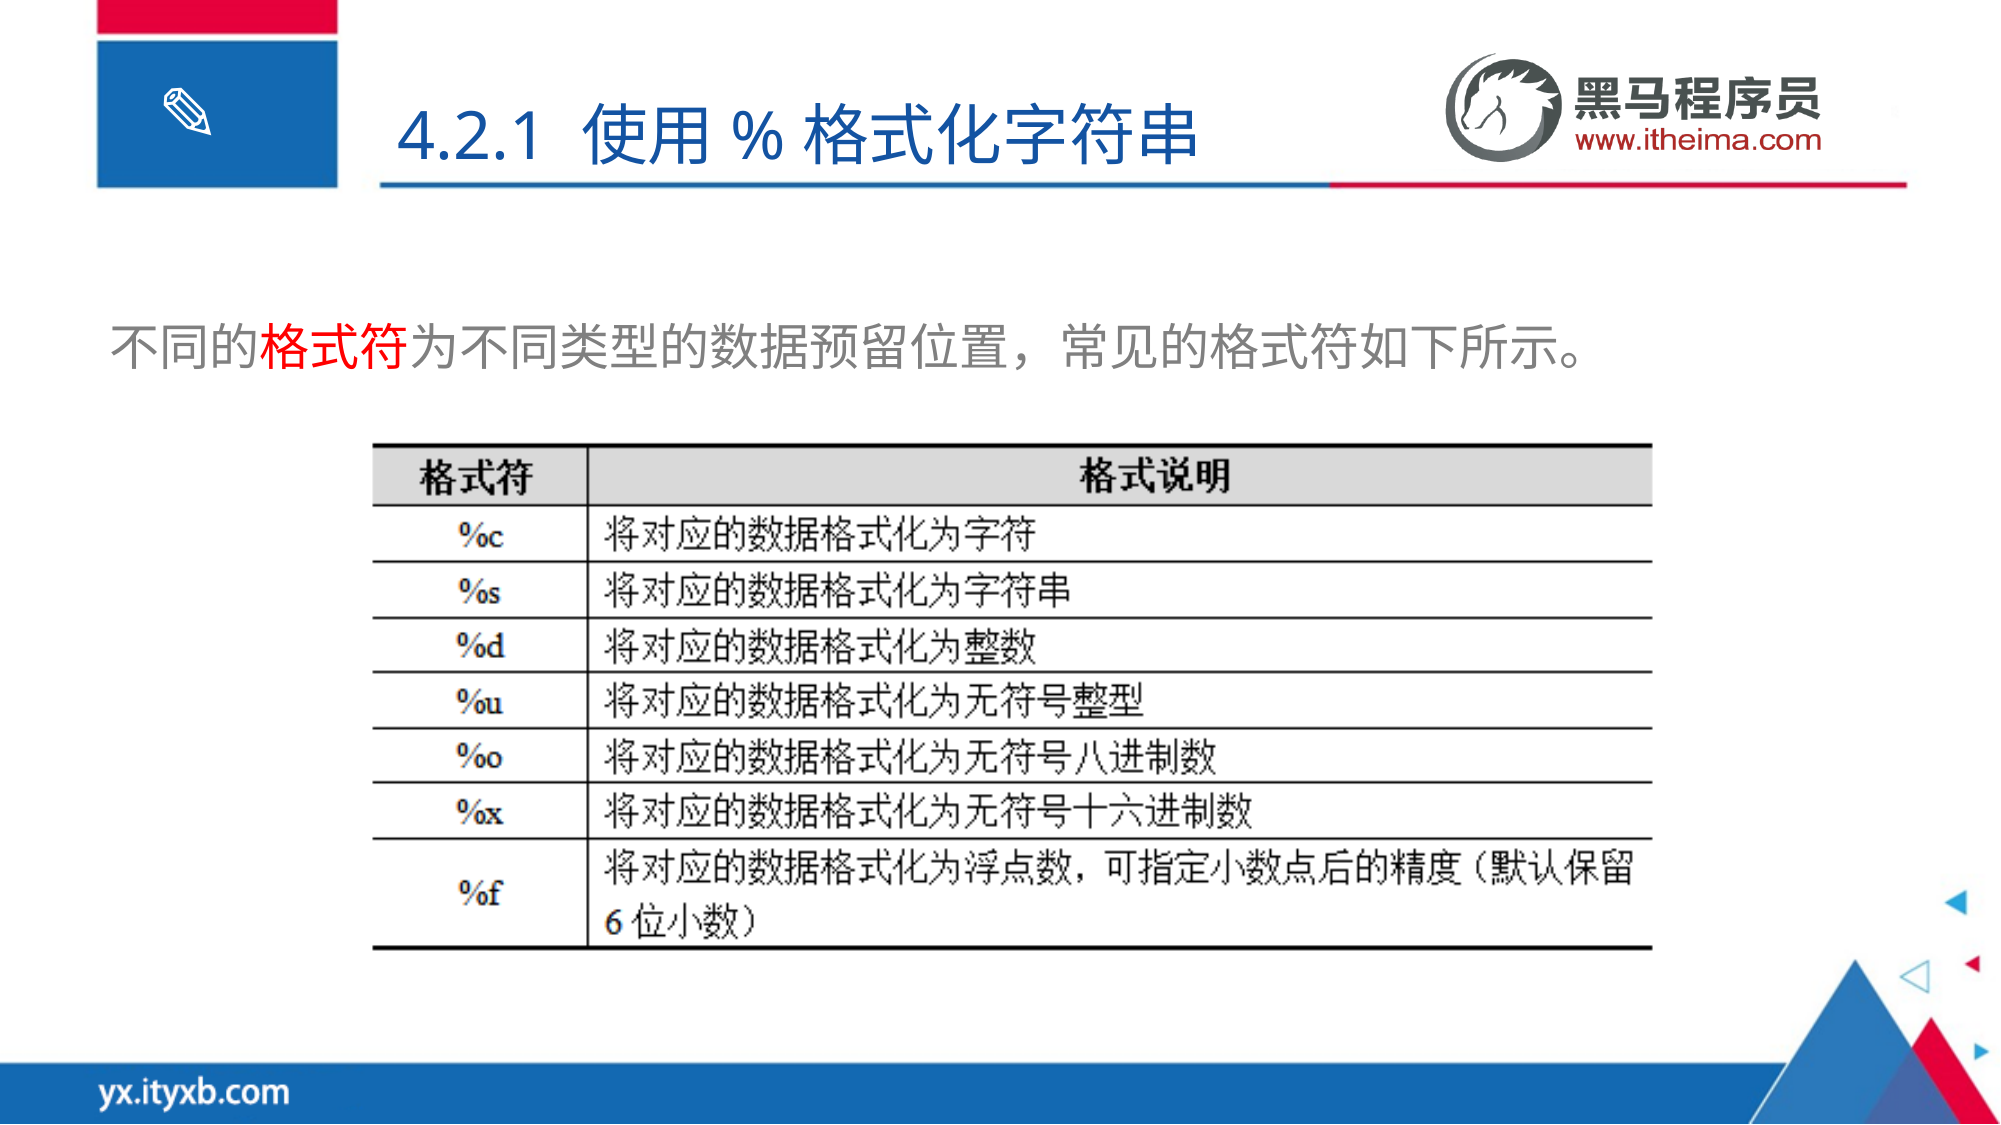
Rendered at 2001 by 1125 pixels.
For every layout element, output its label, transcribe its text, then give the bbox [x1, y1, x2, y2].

text_box 4.2.1 使用%格式化字符串 [382, 94, 1754, 182]
text_box 不同的格式符为不同类型的数据预留位置，常见的格式符如下所示。 [94, 278, 1938, 383]
picture [0, 0, 2000, 1124]
